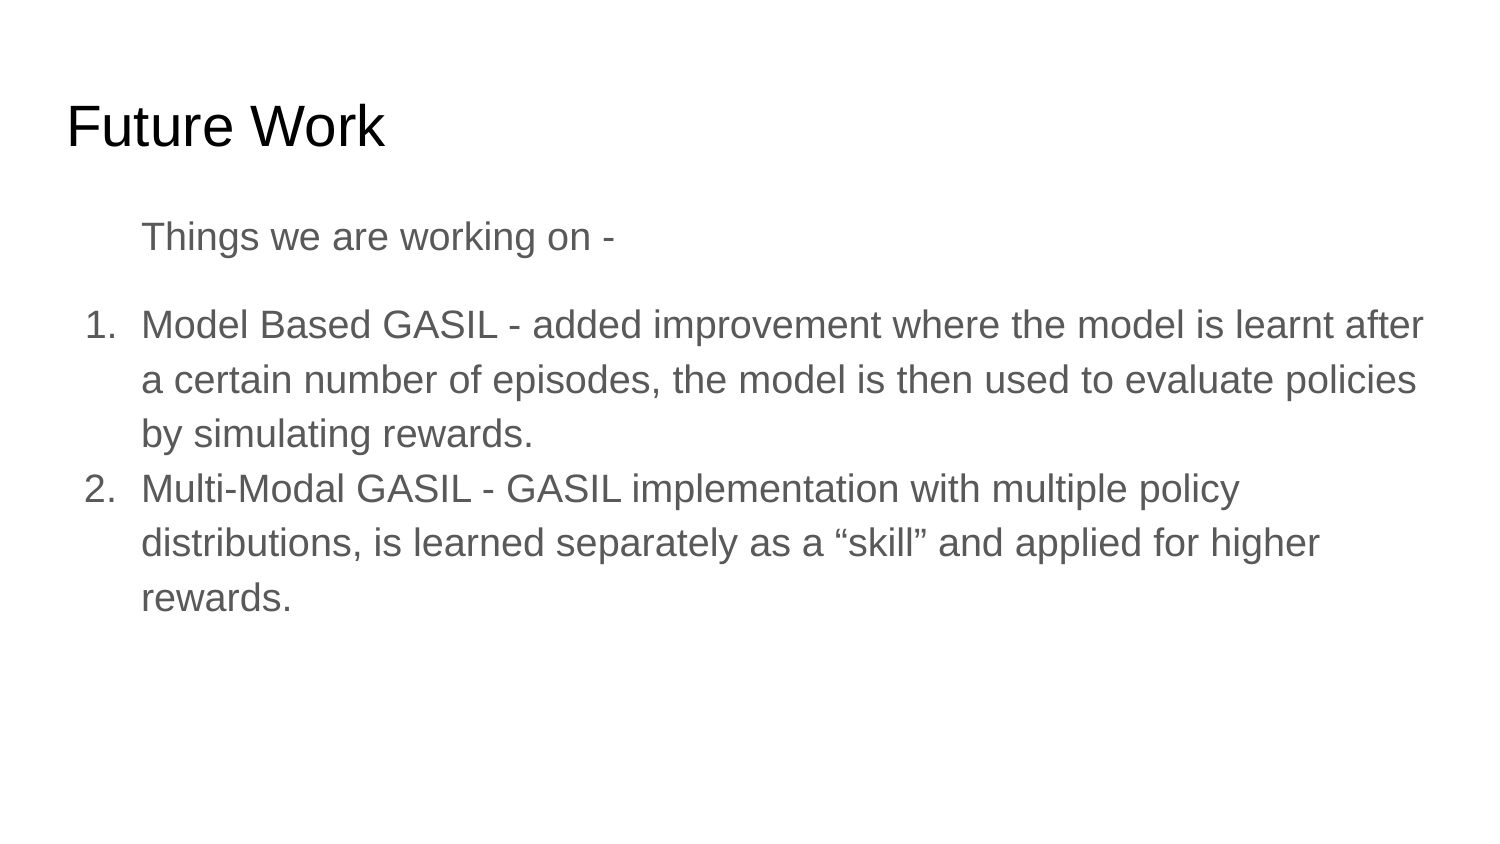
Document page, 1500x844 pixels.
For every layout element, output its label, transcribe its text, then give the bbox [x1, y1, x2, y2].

list Things we are working on - Model Based GASIL - added improvement where the model is learnt after a certain number of episodes, the model is then used to evaluate policies by simulating rewards. Multi-Modal GASIL - GASIL implementation with multiple policy distributions, is learned separately as a “skill” and applied for higher rewards. [51, 189, 1449, 750]
title Future Work [51, 72, 1449, 167]
